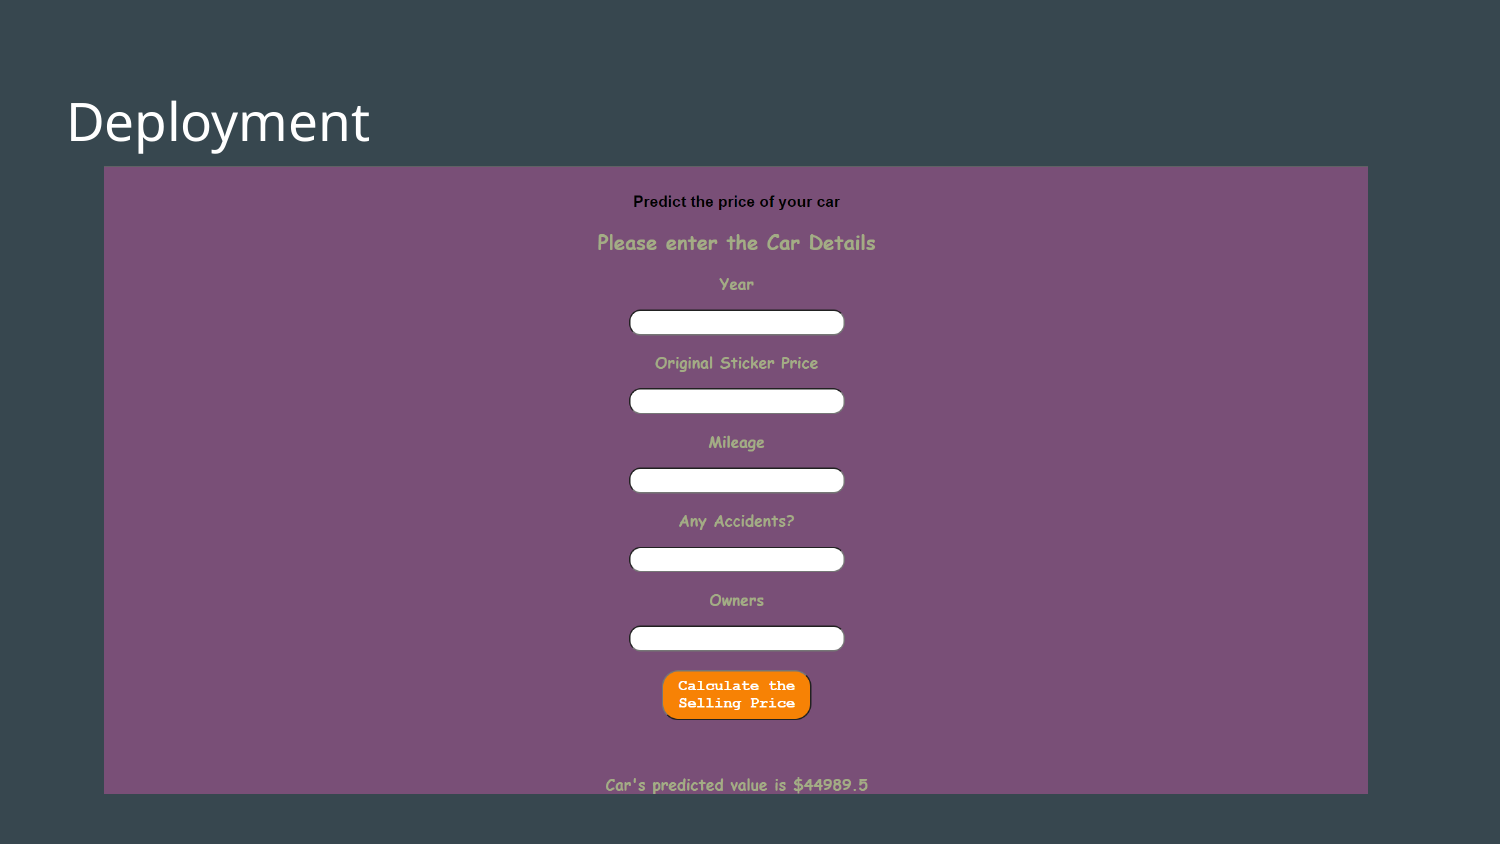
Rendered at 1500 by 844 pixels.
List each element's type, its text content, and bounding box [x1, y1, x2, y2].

picture [104, 166, 1368, 794]
title Deployment [51, 72, 1449, 167]
